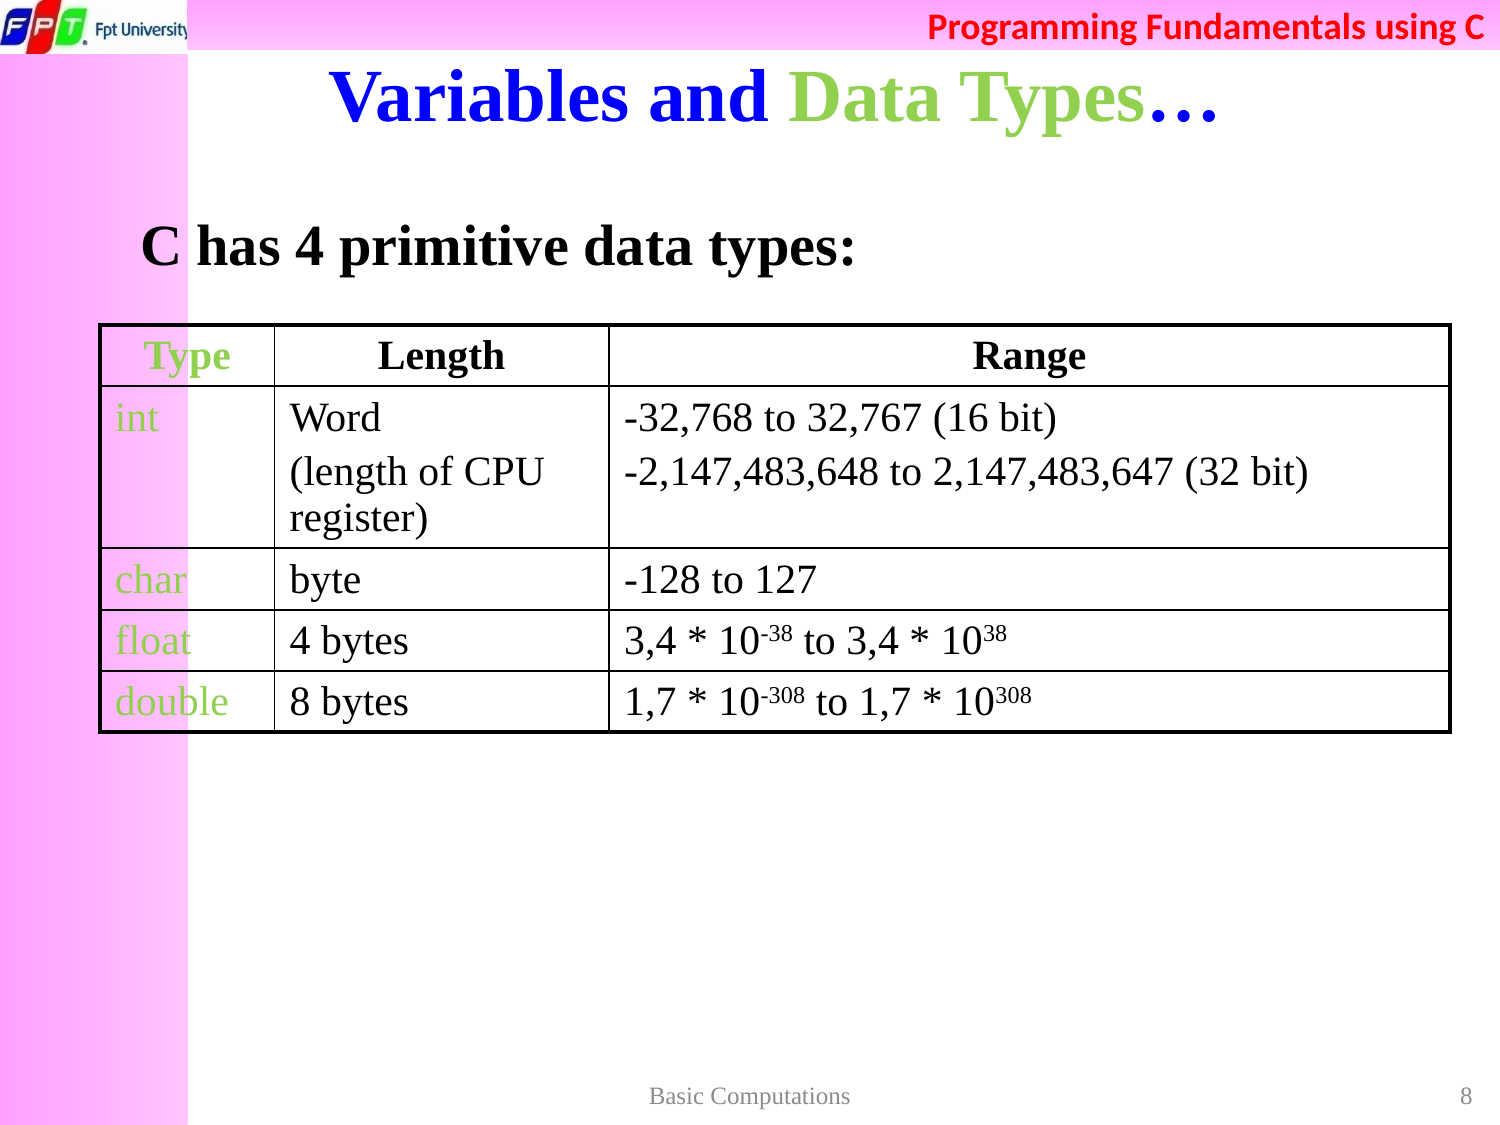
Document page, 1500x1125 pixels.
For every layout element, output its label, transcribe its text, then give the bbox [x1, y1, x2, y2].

table_cell 8 bytes [275, 672, 608, 730]
footer Basic Computations [512, 1074, 988, 1116]
list C has 4 primitive data types: [125, 200, 1413, 288]
table_header Type [102, 327, 274, 385]
table_cell int [102, 387, 274, 547]
table_cell -32,768 to 32,767 (16 bit) -2,147,483,648 to 2,147,483,647 (32 bit) [610, 387, 1448, 547]
table_cell 1,7 * 10-308 to 1,7 * 10308 [610, 672, 1448, 730]
table_cell double [102, 672, 274, 730]
table_cell char [102, 549, 274, 609]
table_cell -128 to 127 [610, 549, 1448, 609]
table_header Range [610, 327, 1448, 385]
table_header Length [275, 327, 608, 385]
picture [0, 0, 188, 54]
table_cell 4 bytes [275, 611, 608, 670]
table_cell float [102, 611, 274, 670]
title Variables and Data Types… [125, 45, 1425, 138]
table_cell Word (length of CPU register) [275, 387, 608, 547]
slide_number 8 [1137, 1074, 1488, 1116]
table_cell byte [275, 549, 608, 609]
table_cell 3,4 * 10-38 to 3,4 * 1038 [610, 611, 1448, 670]
